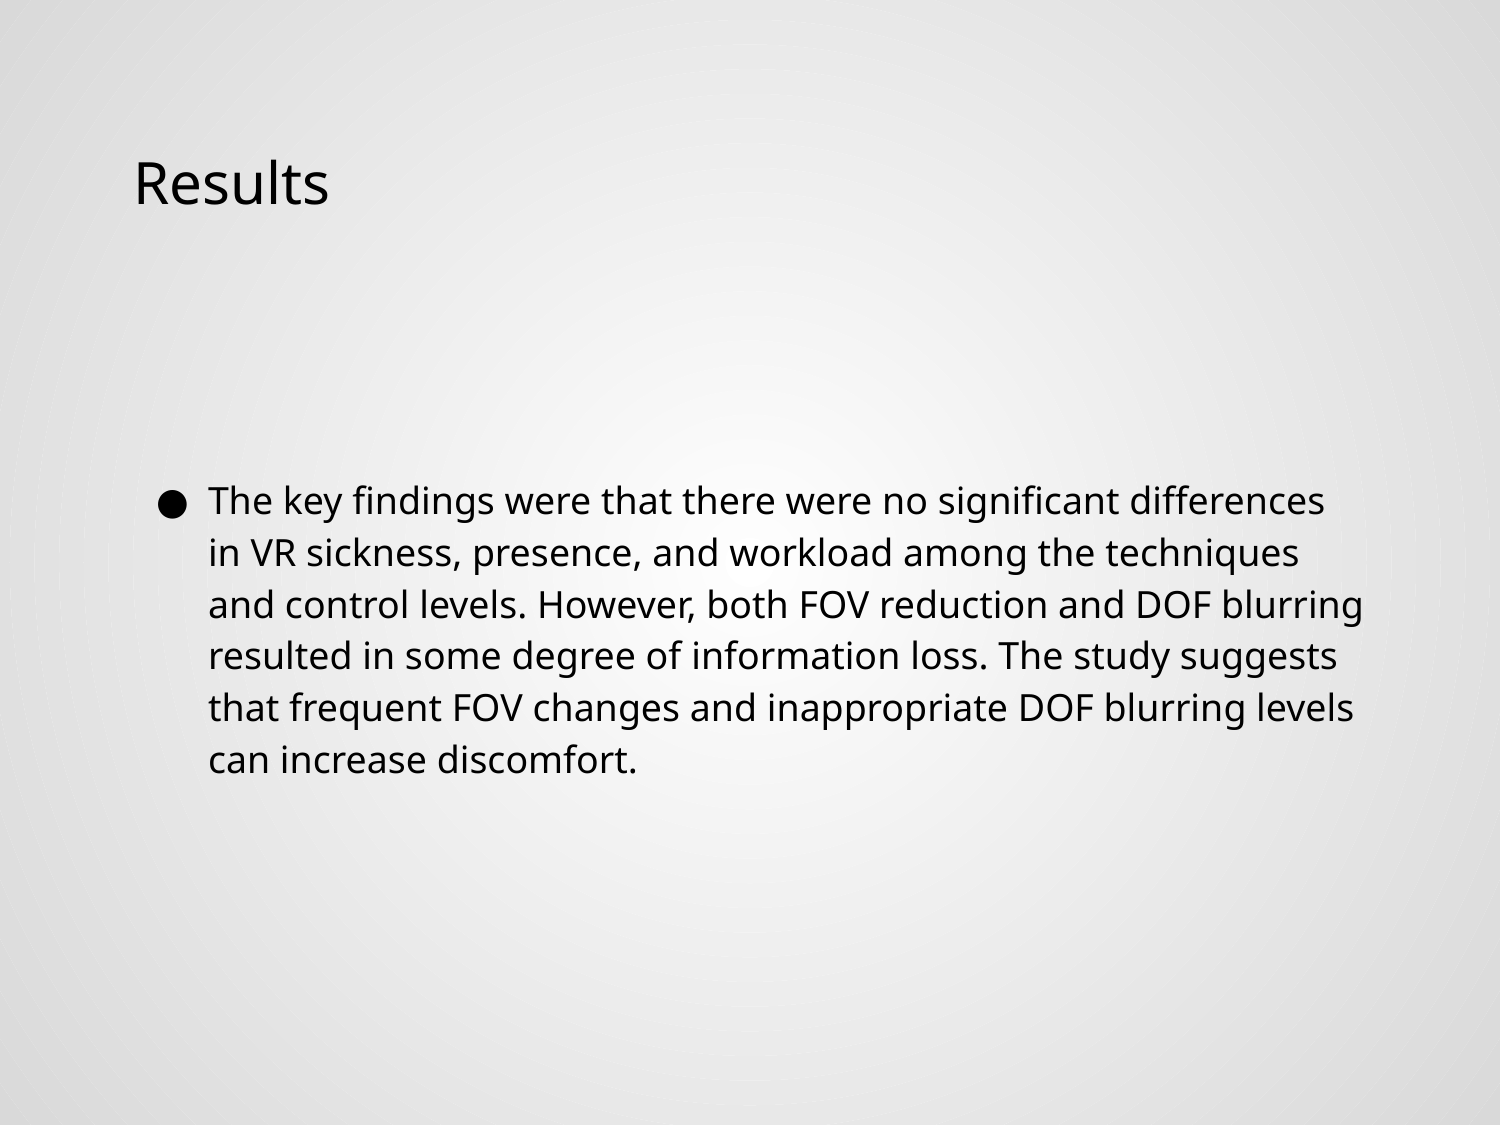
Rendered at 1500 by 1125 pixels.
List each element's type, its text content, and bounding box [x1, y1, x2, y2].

title Results [118, 118, 1382, 244]
list The key findings were that there were no significant differences in VR sickness, presence, and workload among the techniques and control levels. However, both FOV reduction and DOF blurring resulted in some degree of information loss. The study suggests that frequent FOV changes and inappropriate DOF blurring levels can increase discomfort. [118, 252, 1382, 1000]
